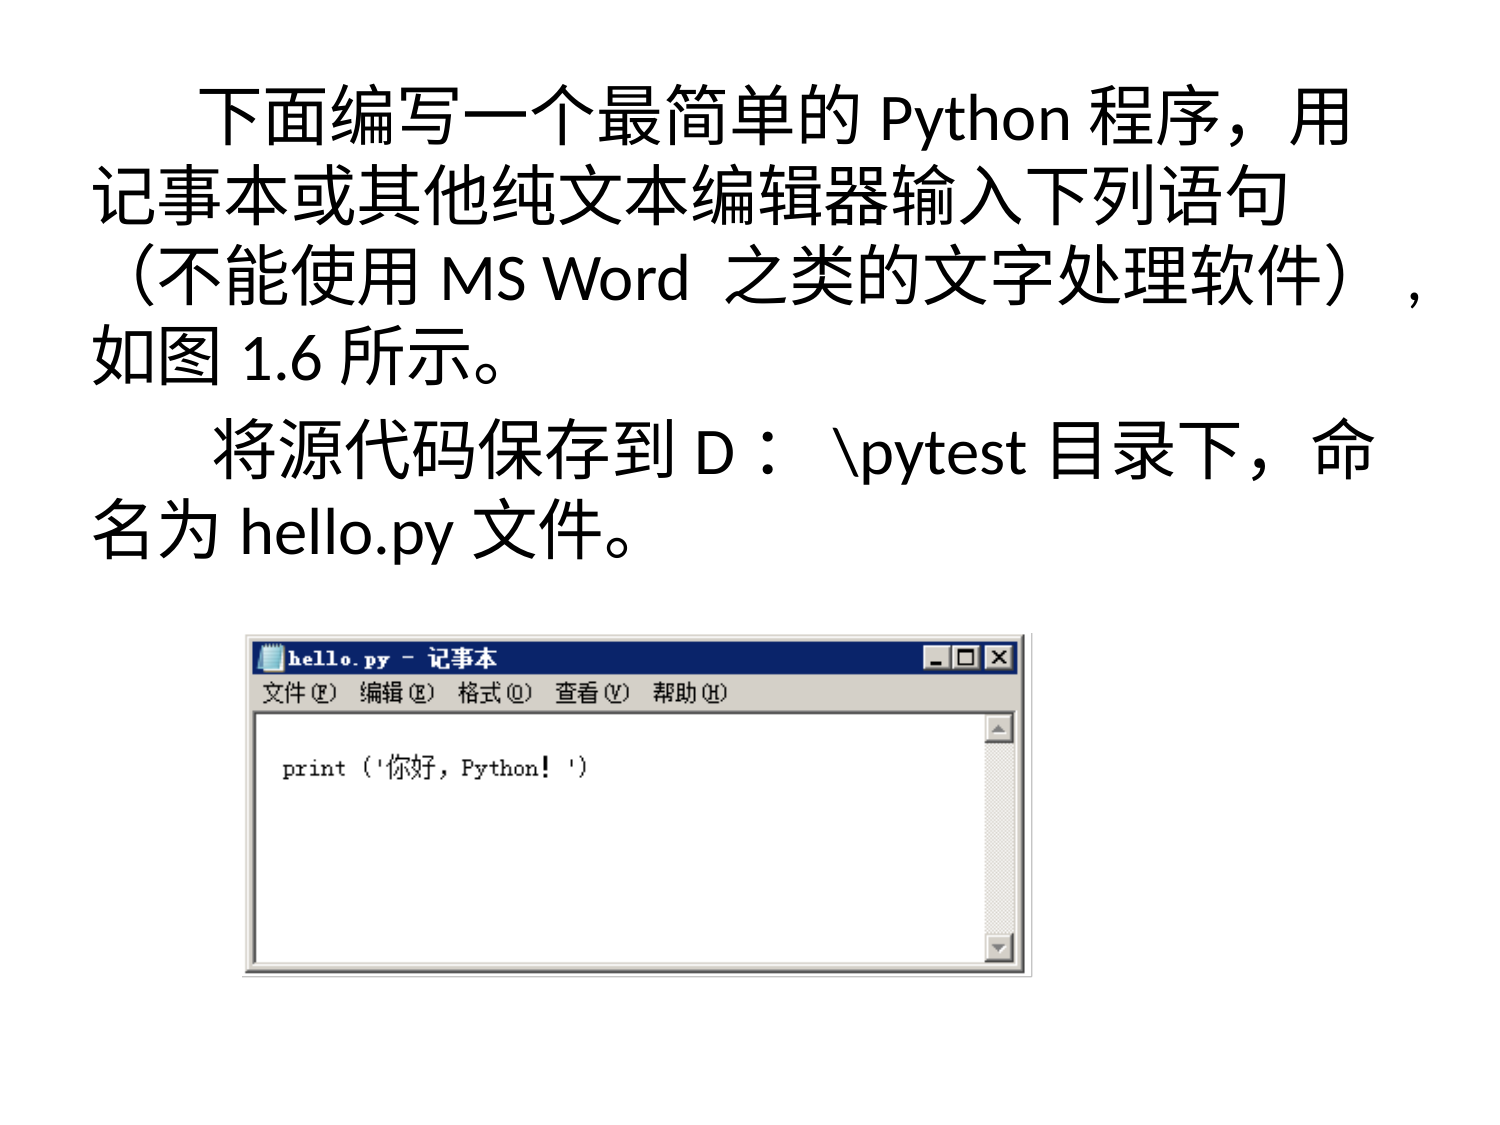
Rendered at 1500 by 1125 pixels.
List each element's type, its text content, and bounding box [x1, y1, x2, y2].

picture [241, 633, 1034, 979]
list 下面编写一个最简单的Python程序，用记事本或其他纯文本编辑器输入下列语句（不能使用MS Word 之类的文字处理软件）,如图1.6所示。 将源代码保存到D：\pytest目录下，命名为hello.py文件。 [75, 66, 1425, 1035]
